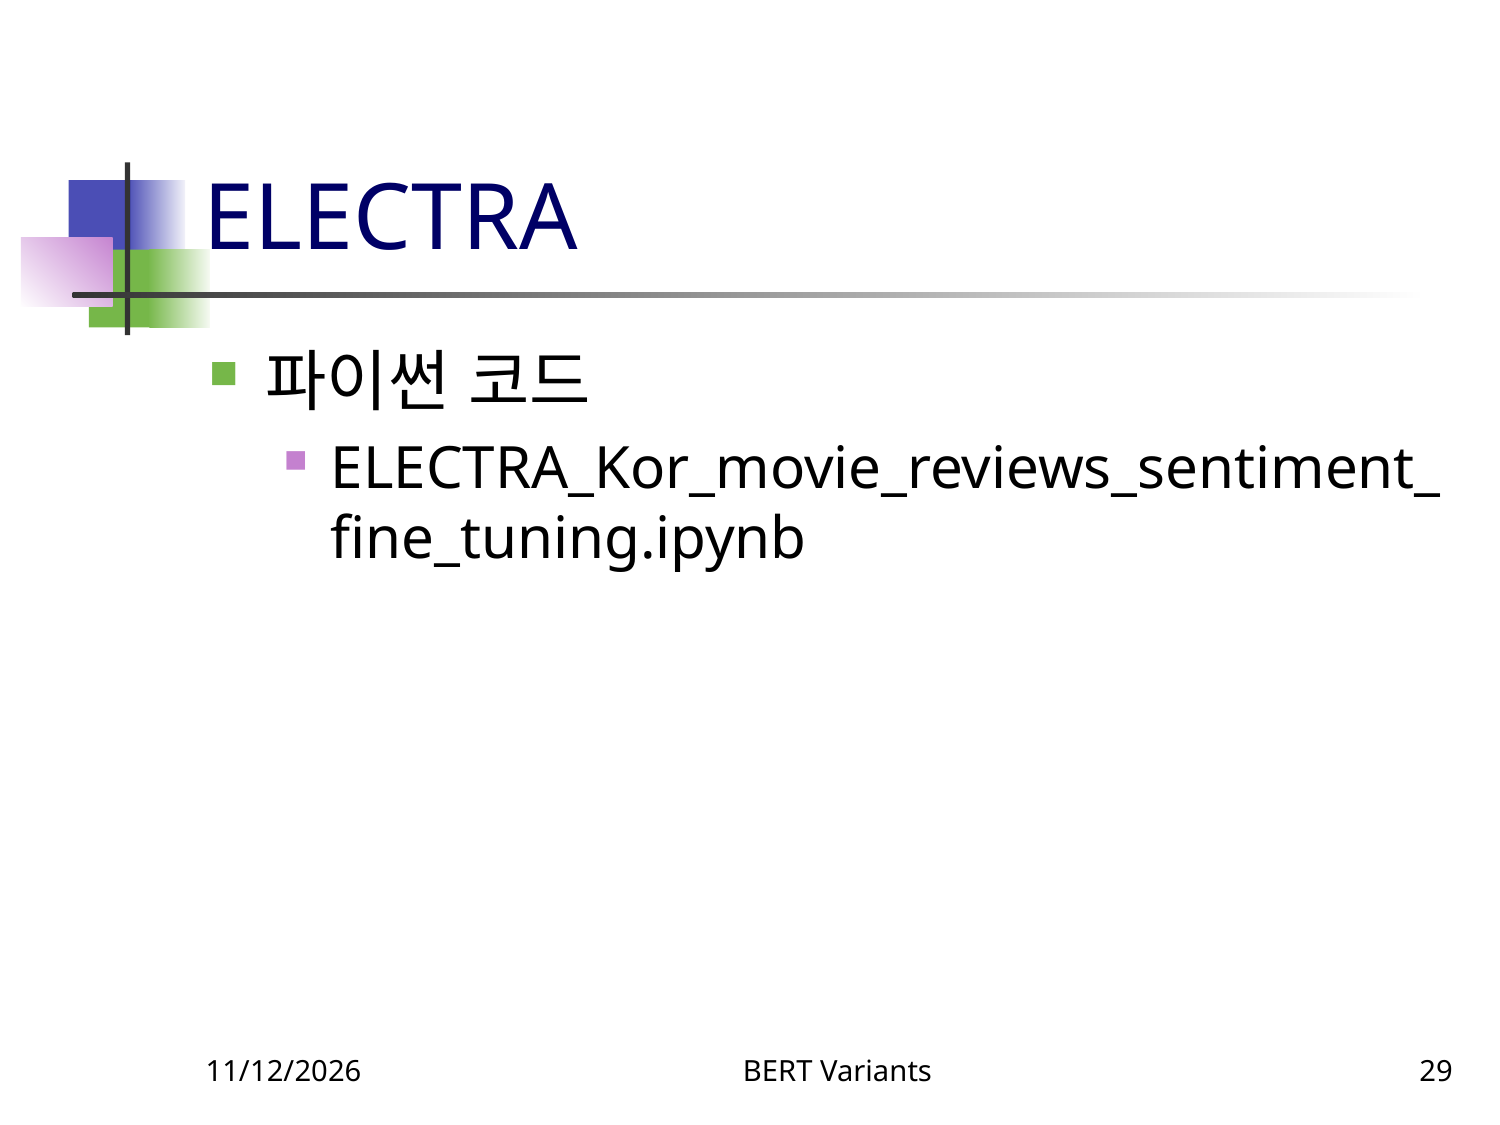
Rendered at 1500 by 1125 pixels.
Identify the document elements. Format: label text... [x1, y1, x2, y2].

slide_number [190, 1024, 504, 1100]
slide_number 29 [1155, 1024, 1468, 1100]
footer BERT Variants [600, 1024, 1075, 1100]
list 파이썬 코드 ELECTRA_Kor_movie_reviews_sentiment_fine_tuning.ipynb [193, 331, 1469, 1006]
title ELECTRA [188, 35, 1468, 275]
